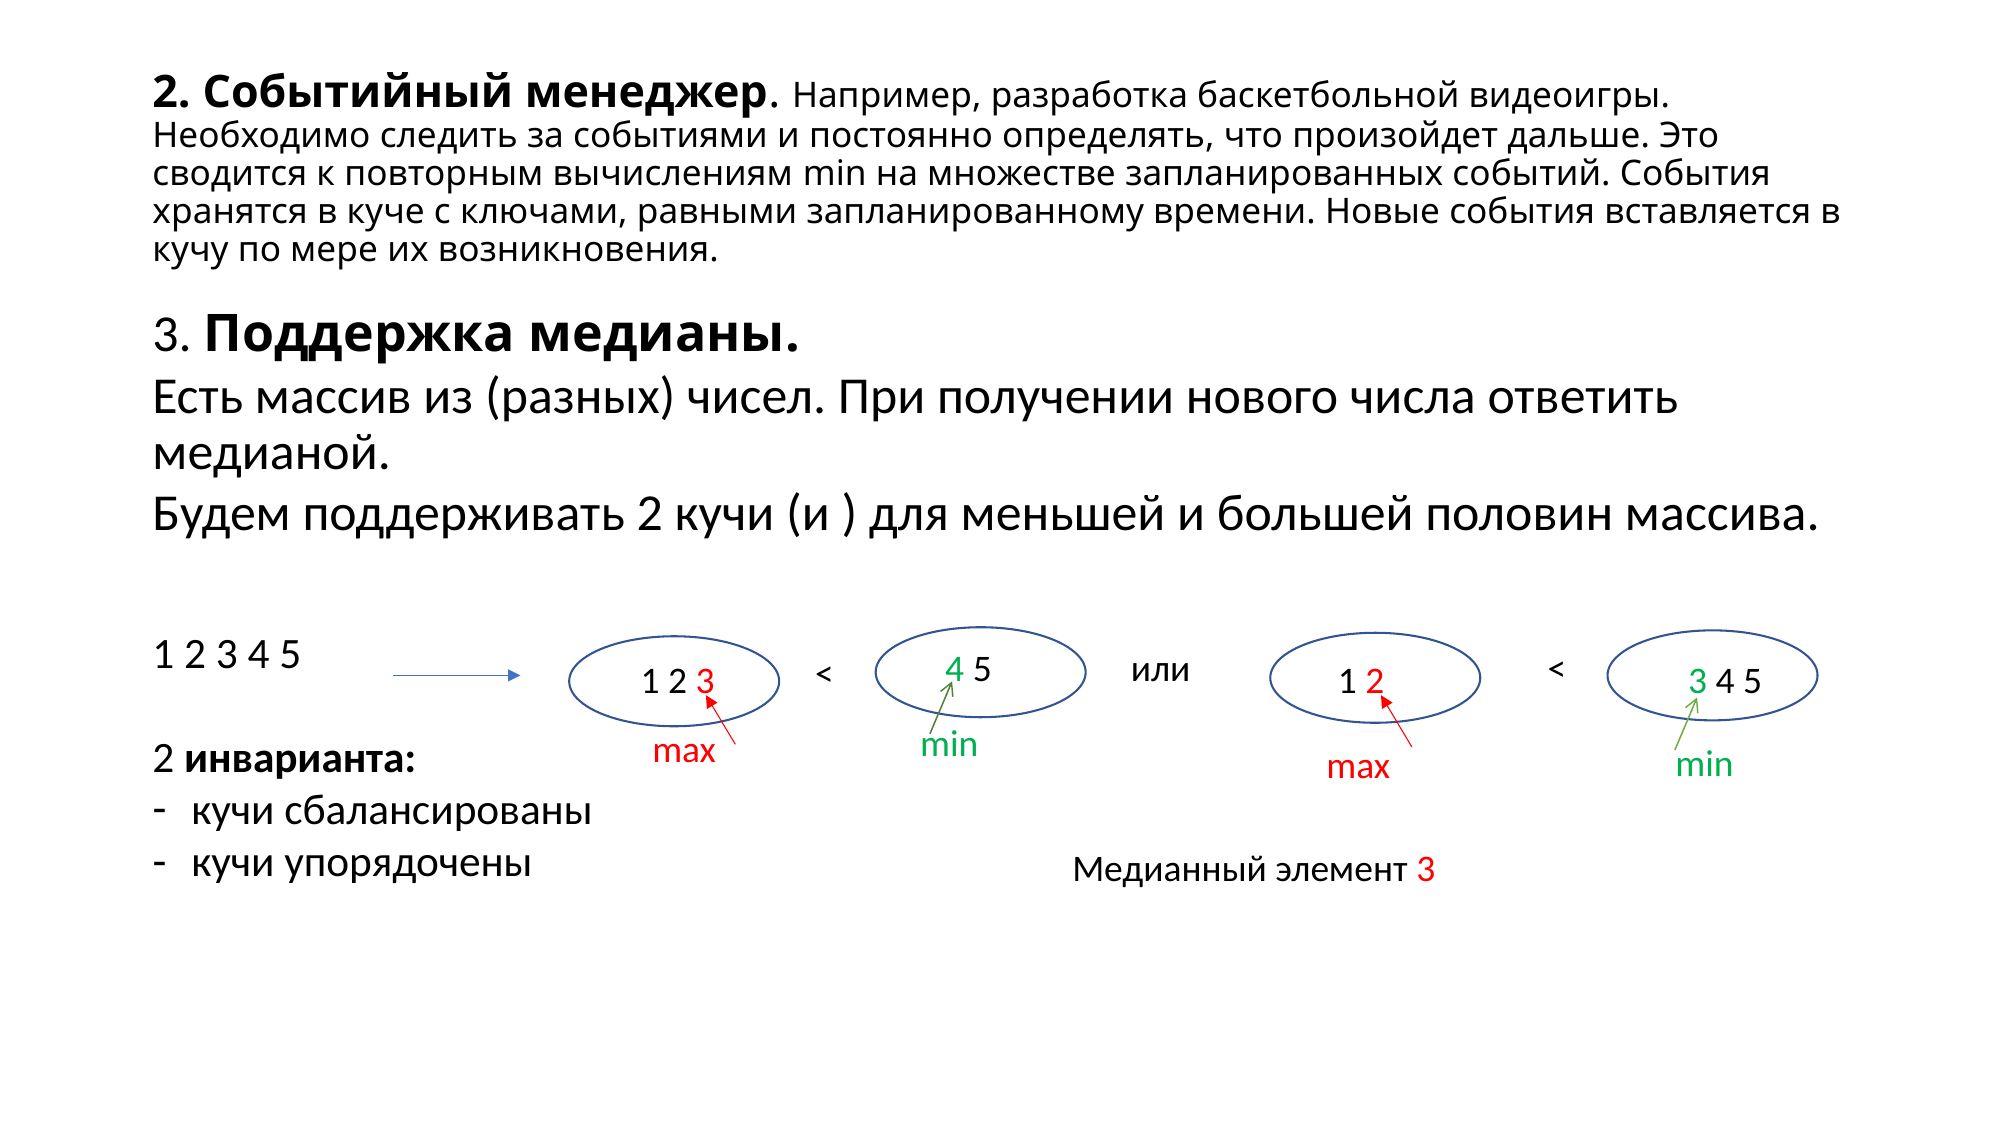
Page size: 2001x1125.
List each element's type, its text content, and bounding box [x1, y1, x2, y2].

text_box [392, 627, 1834, 795]
text_box Медианный элемент 3 [1057, 836, 1468, 897]
title 2. Событийный менеджер. Например, разработка баскетбольной видеоигры. Необходимо следить за событиями и постоянно определять, что произойдет дальше. Это сводится к повторным вычислениям min на множестве запланированных событий. События хранятся в куче с ключами, равными запланированному времени. Новые события вставляется в кучу по мере их возникновения. [137, 59, 1863, 278]
